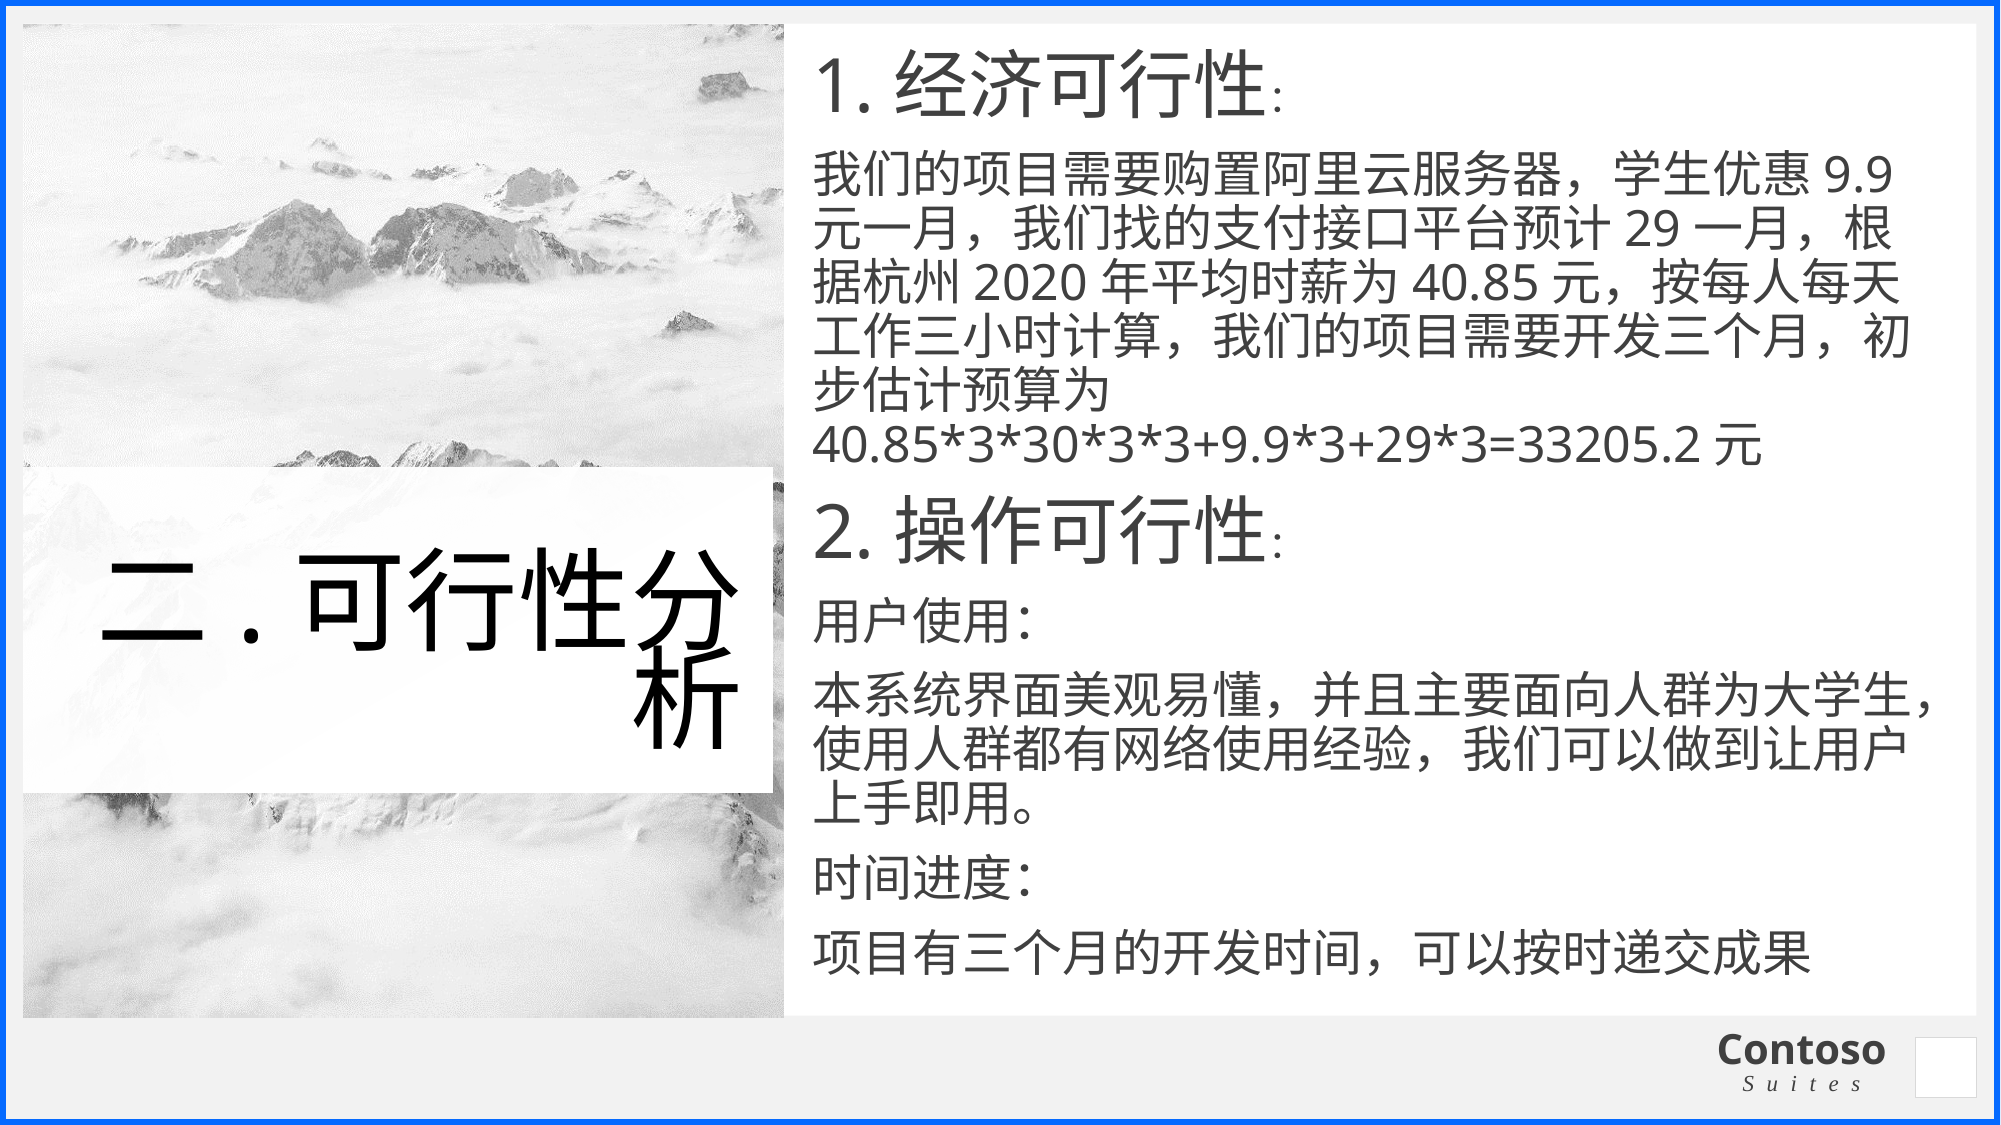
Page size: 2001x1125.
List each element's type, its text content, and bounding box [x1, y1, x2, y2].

list 1.经济可行性： 我们的项目需要购置阿里云服务器，学生优惠9.9元一月，我们找的支付接口平台预计29一月，根据杭州2020年平均时薪为40.85元，按每人每天工作三小时计算，我们的项目需要开发三个月，初步估计预算为40.85*3*30*3*3+9.9*3+29*3=33205.2元 2.操作可行性： 用户使用： 本系统界面美观易懂，并且主要面向人群为大学生，使用人群都有网络使用经验，我们可以做到让用户上手即用。 时间进度： 项目有三个月的开发时间，可以按时递交成果 [812, 42, 1938, 983]
picture [23, 24, 784, 1018]
slide_number [1915, 1037, 1977, 1098]
